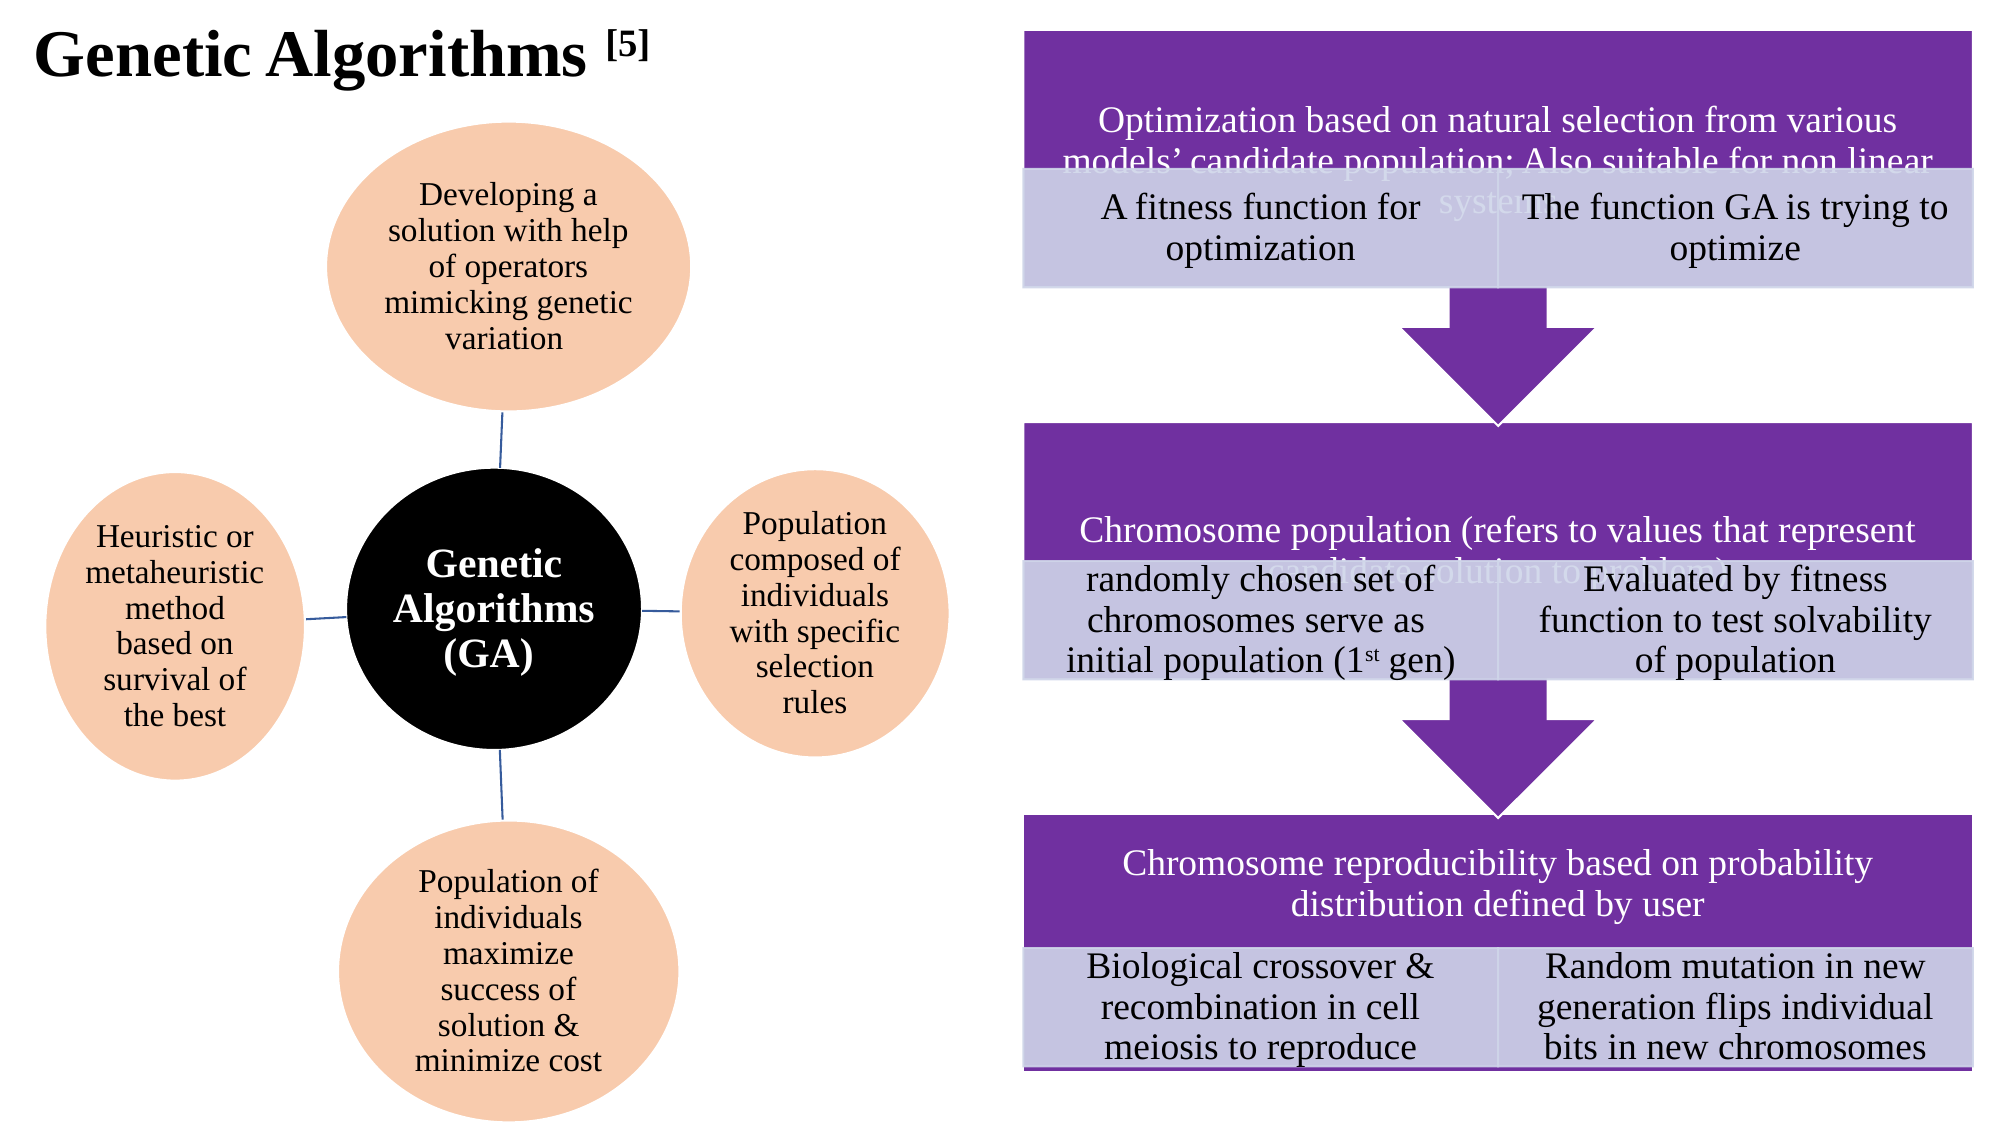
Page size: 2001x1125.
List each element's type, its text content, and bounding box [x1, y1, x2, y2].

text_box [0, 130, 1041, 1114]
text_box Genetic Algorithms [5] [19, 2, 666, 97]
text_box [1023, 29, 1973, 1072]
